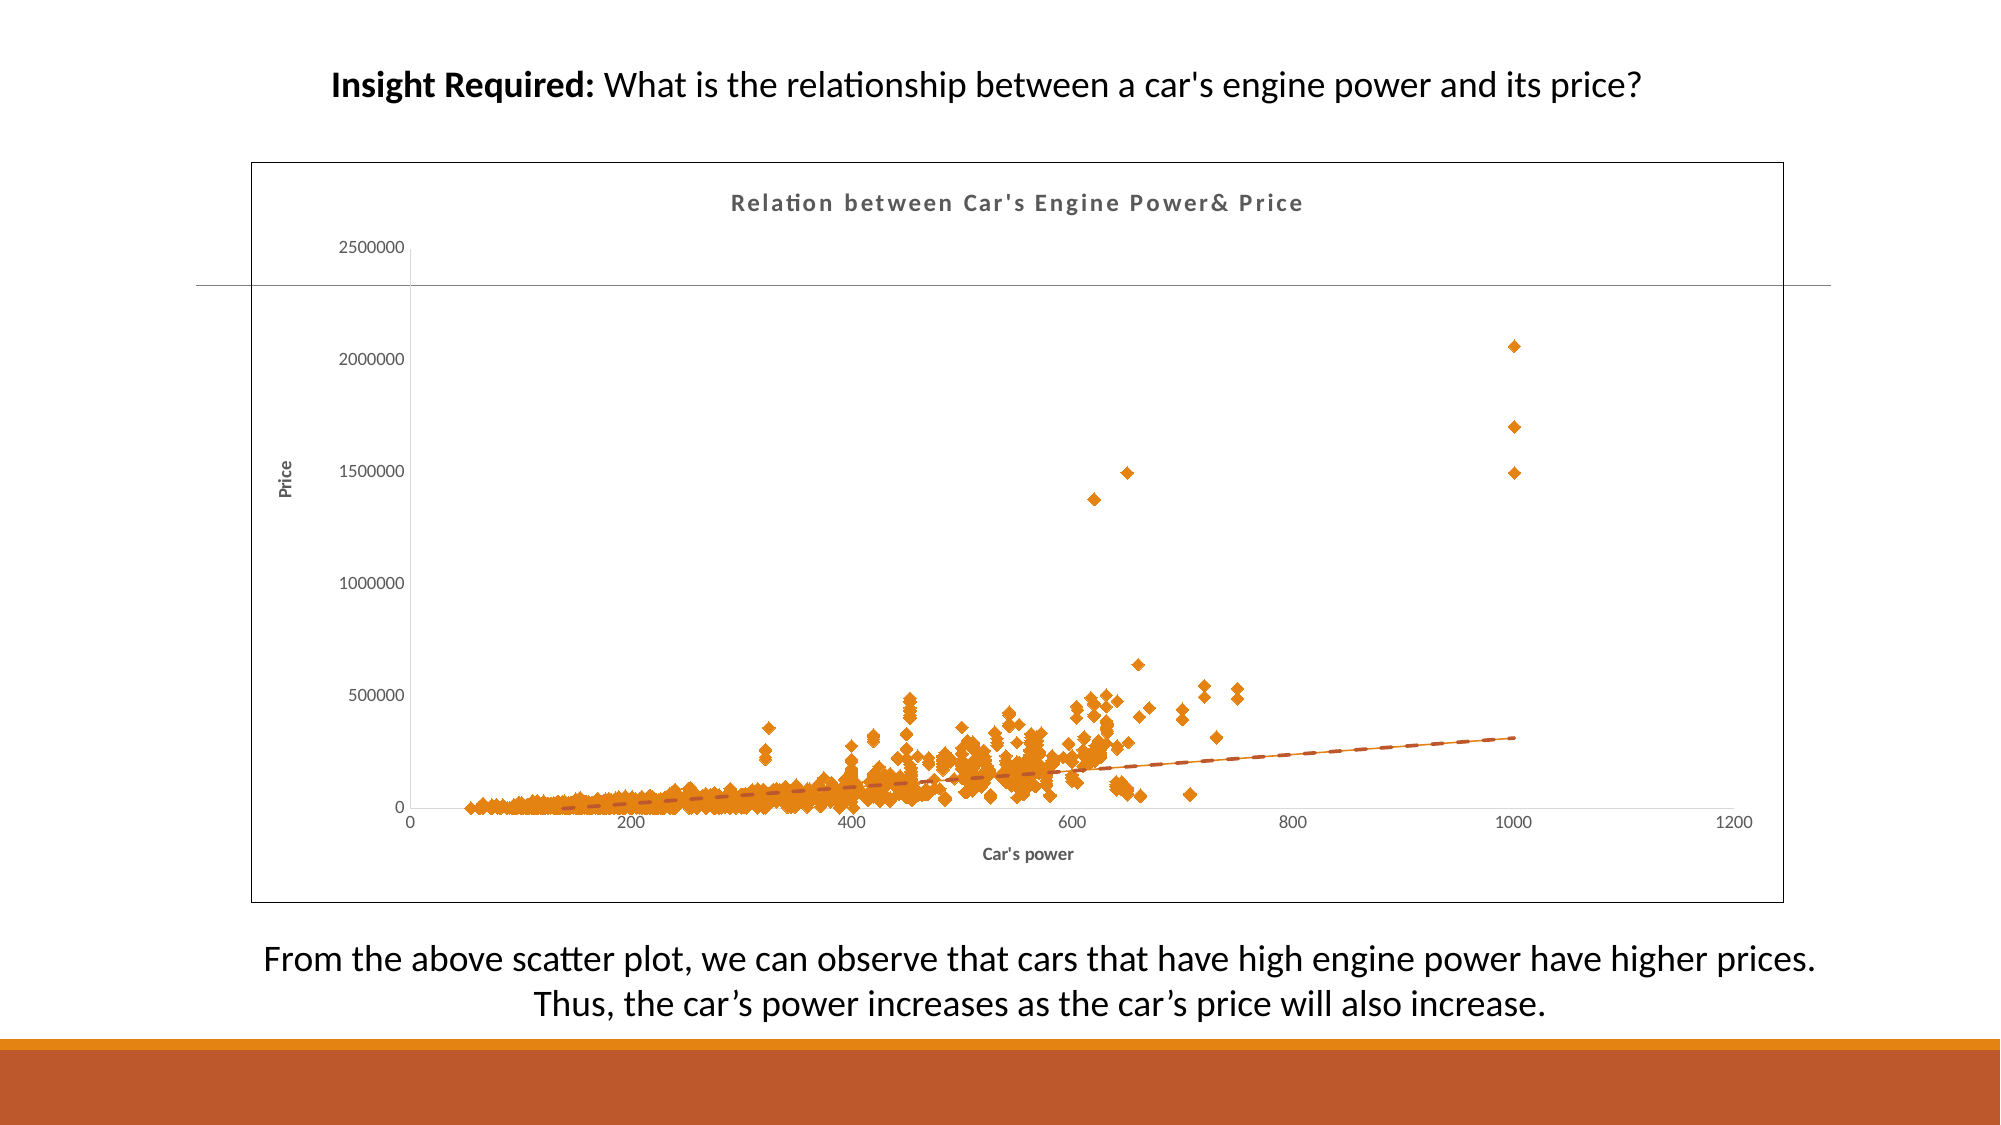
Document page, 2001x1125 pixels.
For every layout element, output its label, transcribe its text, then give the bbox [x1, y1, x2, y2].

text_box From the above scatter plot, we can observe that cars that have high engine power have higher prices. Thus, the car’s power increases as the car’s price will also increase. [228, 926, 1853, 1032]
chart [250, 161, 1784, 904]
text_box Insight Required: What is the relationship between a car's engine power and its price? [212, 52, 1763, 112]
